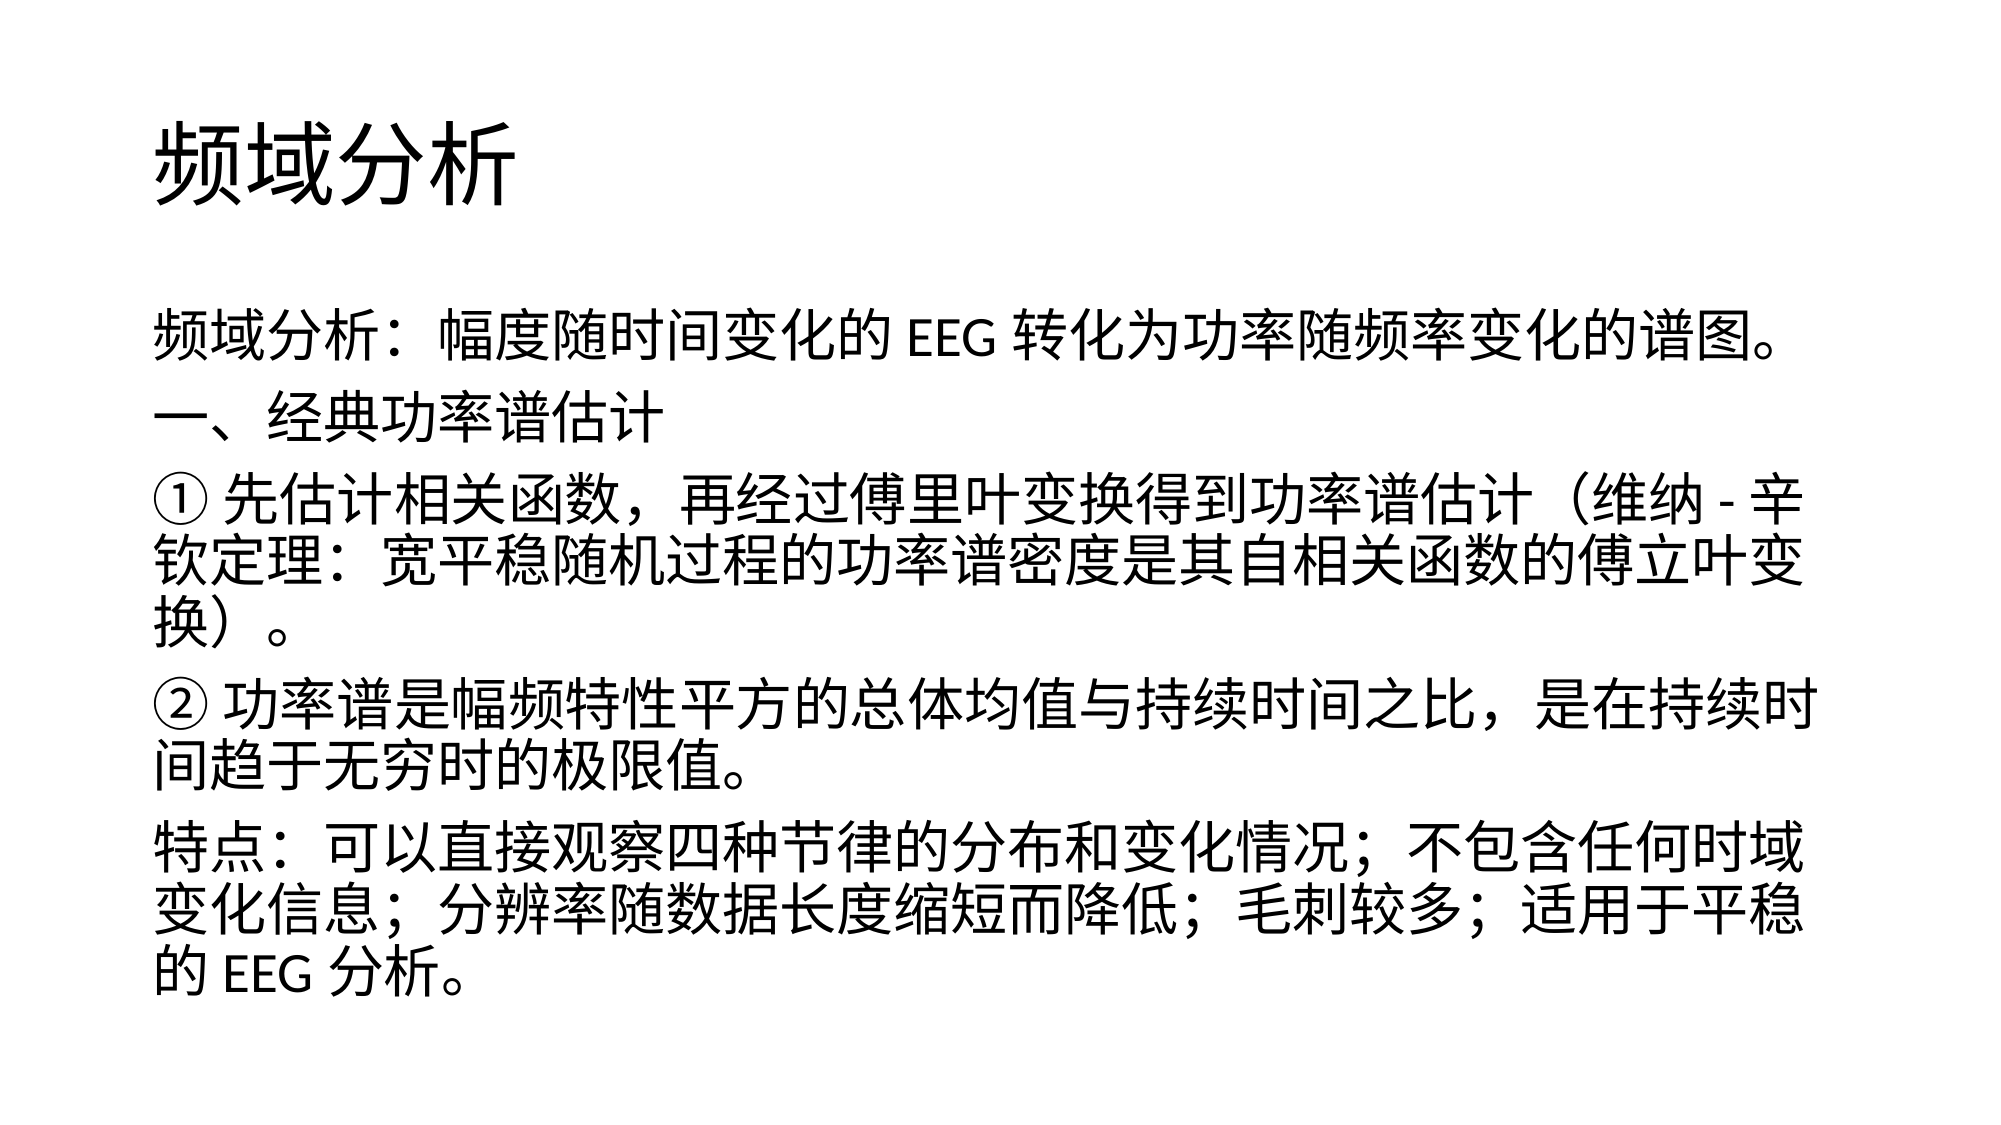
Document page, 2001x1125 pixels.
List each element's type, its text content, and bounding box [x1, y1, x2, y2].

list 频域分析：幅度随时间变化的EEG转化为功率随频率变化的谱图。 一、经典功率谱估计 ①先估计相关函数，再经过傅里叶变换得到功率谱估计（维纳-辛钦定理：宽平稳随机过程的功率谱密度是其自相关函数的傅立叶变换）。 ②功率谱是幅频特性平方的总体均值与持续时间之比，是在持续时间趋于无穷时的极限值。 特点：可以直接观察四种节律的分布和变化情况；不包含任何时域变化信息；分辨率随数据长度缩短而降低；毛刺较多；适用于平稳的EEG分析。 [137, 299, 1863, 1014]
title 频域分析 [137, 59, 1863, 278]
